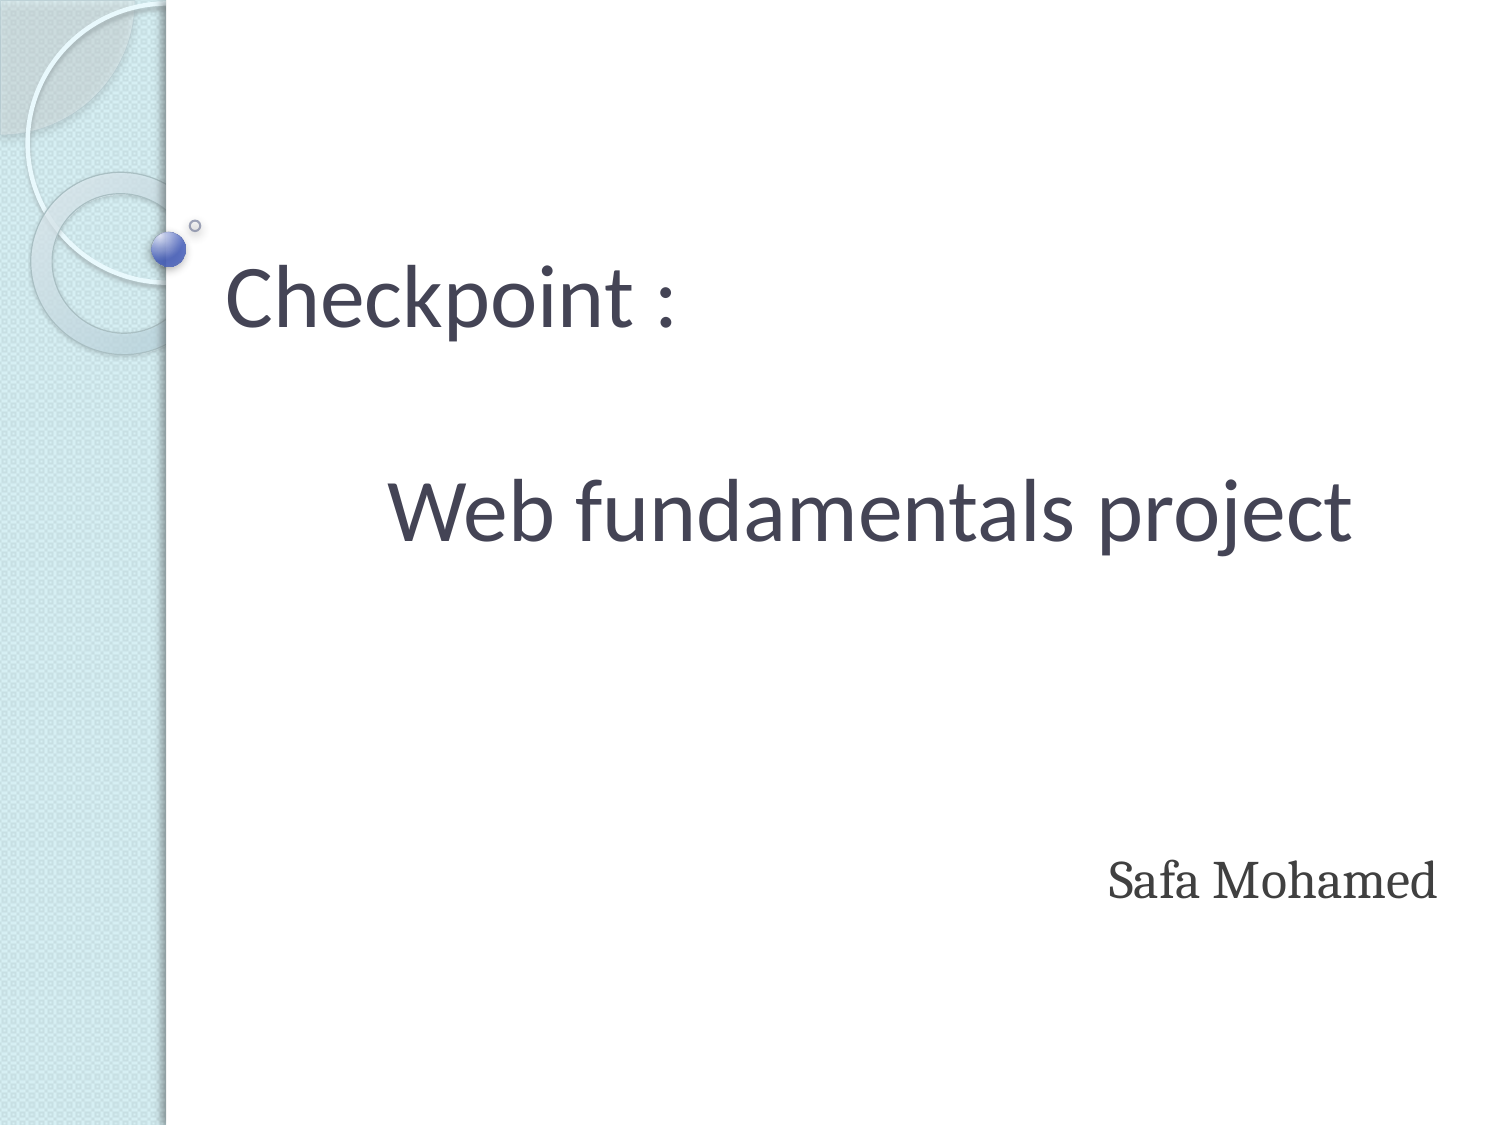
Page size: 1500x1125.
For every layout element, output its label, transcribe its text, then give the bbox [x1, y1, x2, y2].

title Checkpoint : Web fundamentals project [210, 152, 1407, 568]
subtitle Safa Mohamed [1089, 843, 1463, 957]
